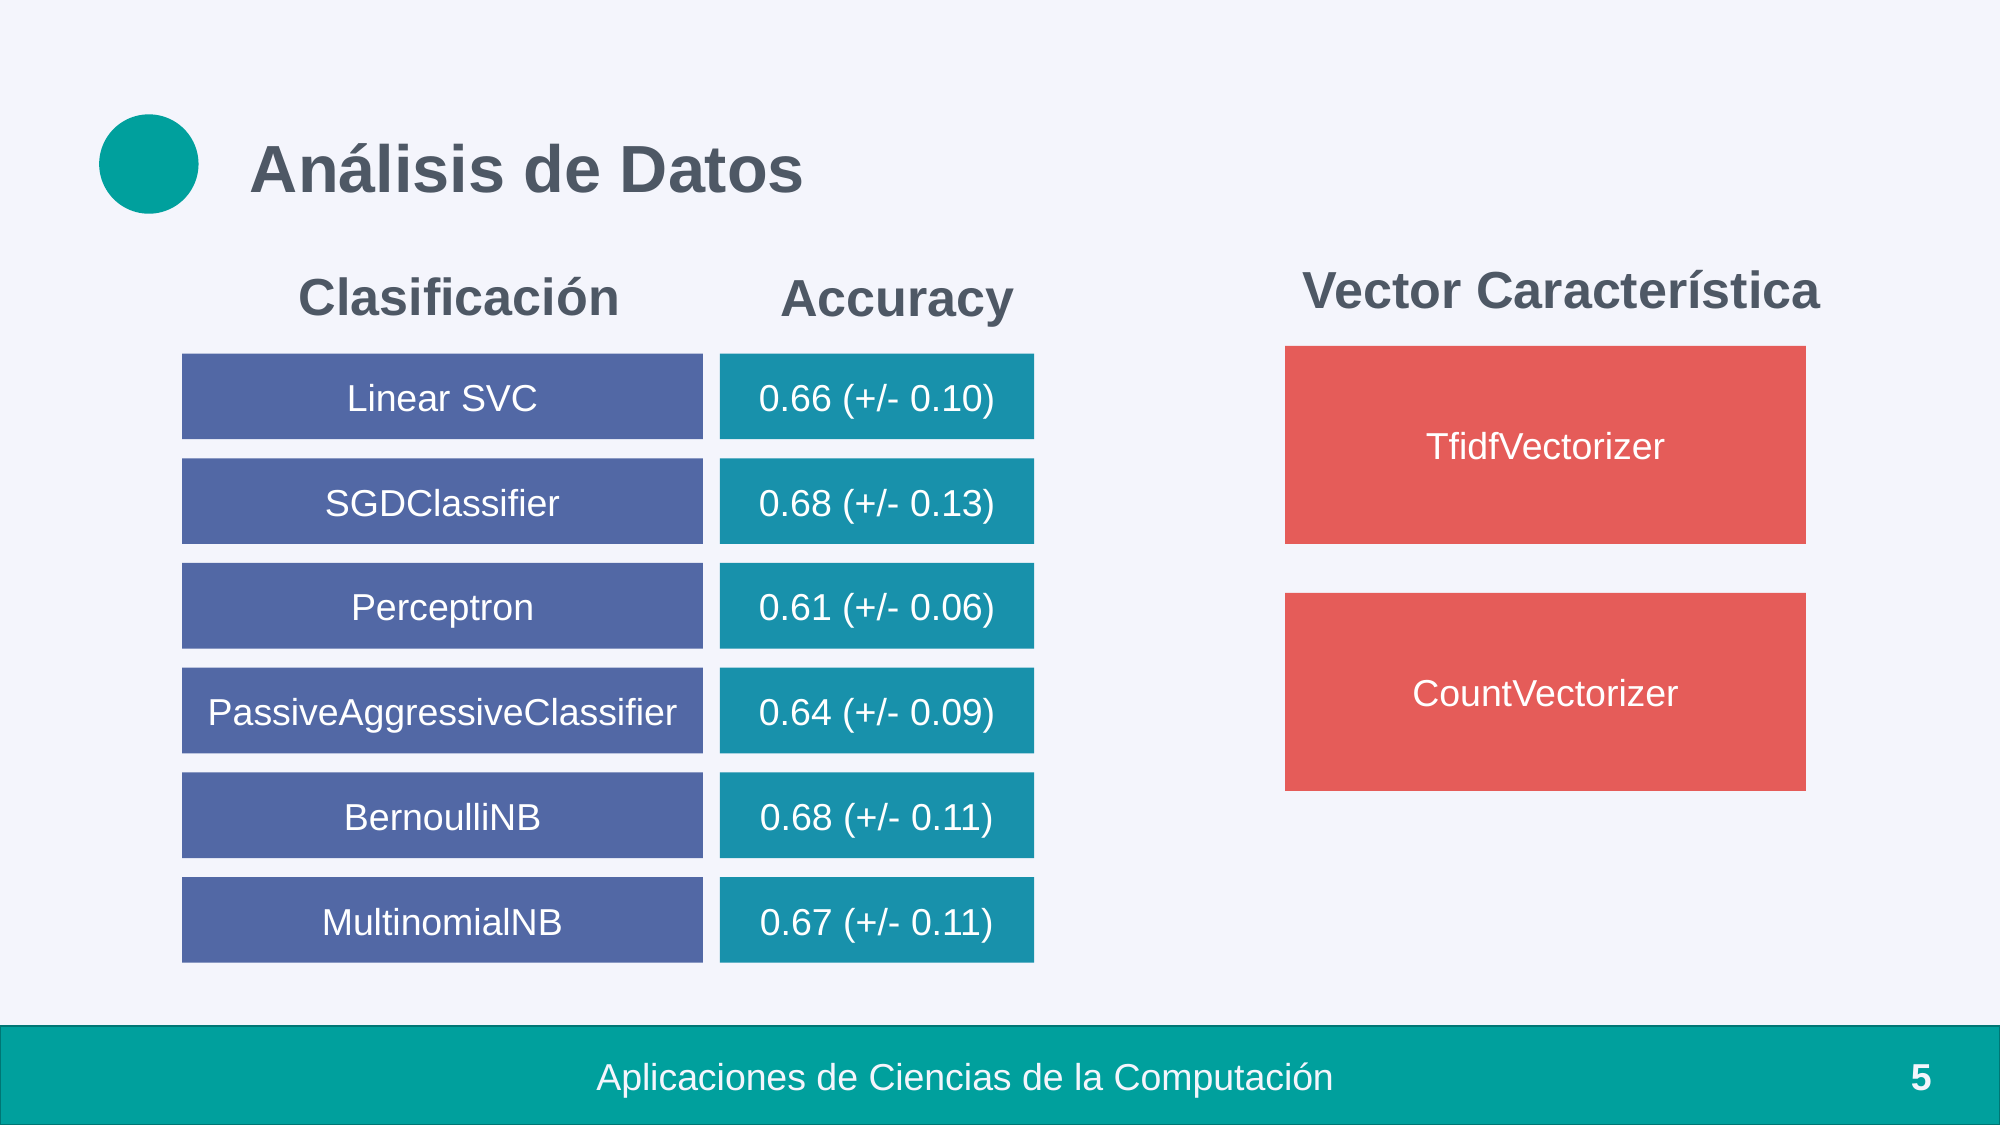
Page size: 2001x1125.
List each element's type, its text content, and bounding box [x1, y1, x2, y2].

text_box [0, 1025, 2000, 1125]
text_box Vector Característica [1288, 248, 1836, 326]
text_box Clasificación [283, 256, 635, 334]
text_box Linear SVC [181, 353, 704, 440]
text_box Análisis de Datos [235, 118, 821, 213]
text_box SGDClassifier [181, 457, 704, 545]
text_box 0.67 (+/- 0.11) [719, 876, 1035, 964]
text_box TfidfVectorizer [1284, 345, 1807, 545]
text_box 0.64 (+/- 0.09) [719, 667, 1035, 754]
text_box 0.68 (+/- 0.11) [719, 771, 1035, 859]
text_box Perceptron [181, 562, 704, 650]
text_box CountVectorizer [1284, 592, 1807, 792]
text_box [98, 113, 200, 215]
text_box BernoulliNB [181, 771, 704, 859]
text_box Accuracy [765, 256, 1030, 334]
text_box 0.68 (+/- 0.13) [719, 457, 1035, 545]
text_box MultinomialNB [181, 876, 704, 964]
text_box 0.61 (+/- 0.06) [719, 562, 1035, 650]
text_box 0.66 (+/- 0.10) [719, 353, 1035, 440]
text_box 5 [1896, 1045, 1976, 1106]
text_box Aplicaciones de Ciencias de la Computación [581, 1045, 1349, 1106]
text_box PassiveAggressiveClassifier [181, 667, 704, 754]
